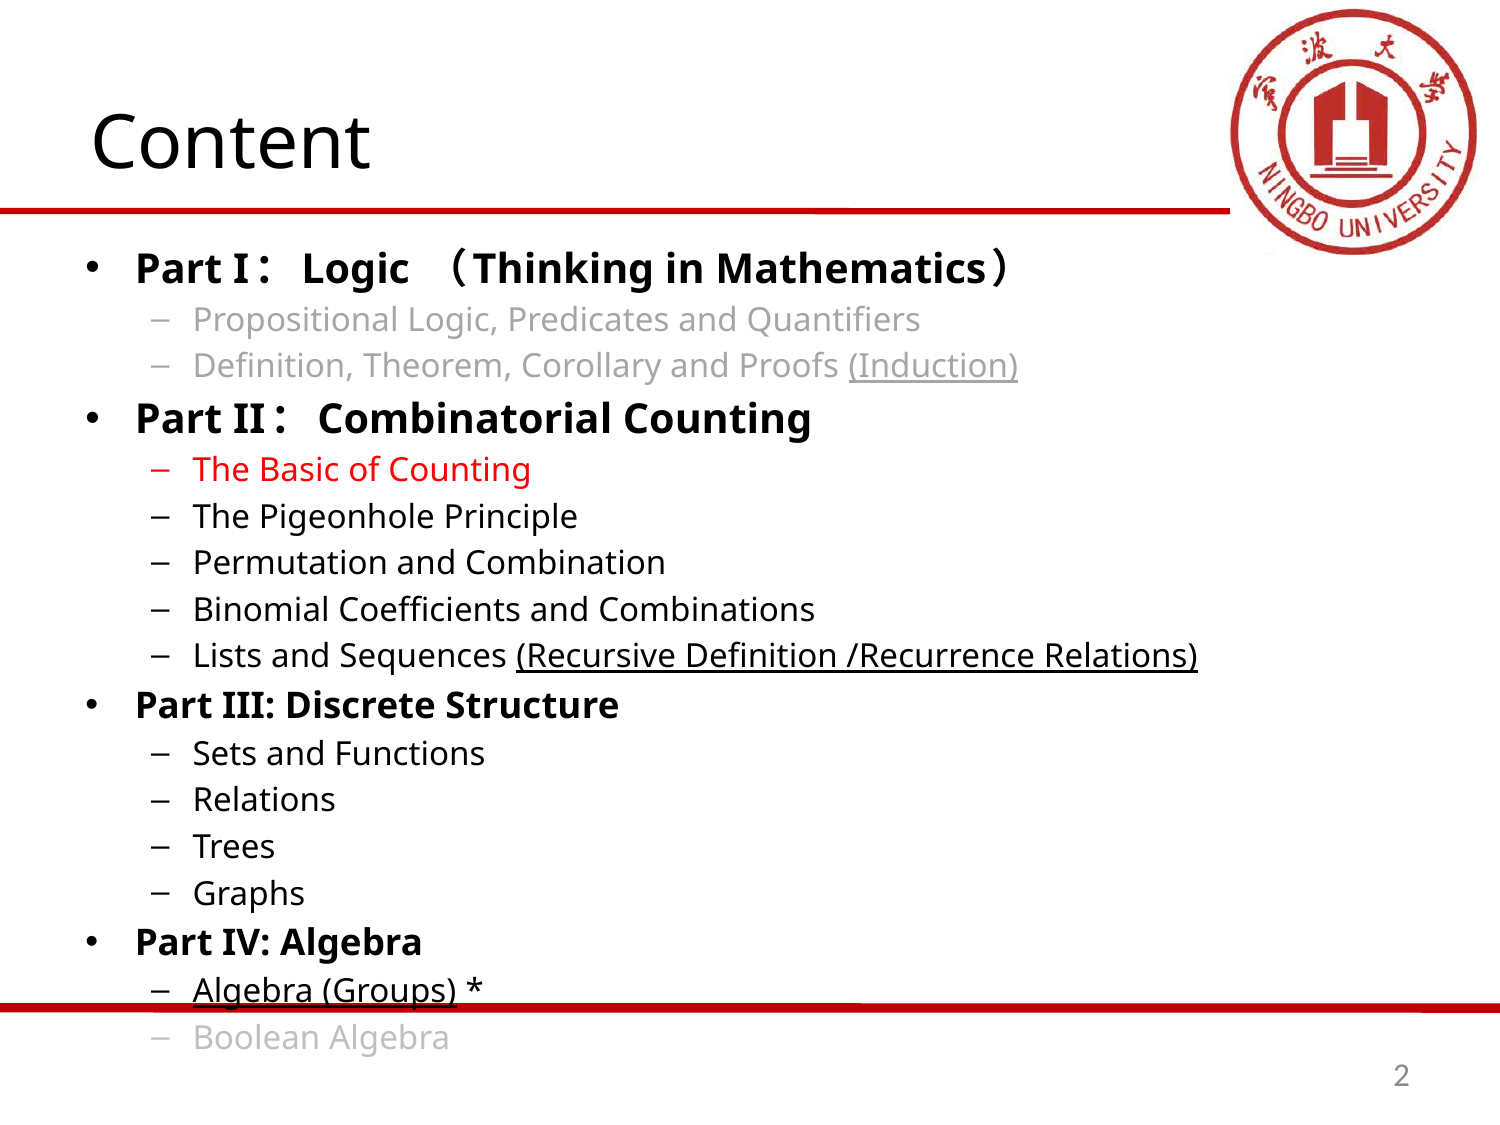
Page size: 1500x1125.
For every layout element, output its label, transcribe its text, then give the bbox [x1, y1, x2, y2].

list Part I：Logic （Thinking in Mathematics） Propositional Logic, Predicates and Quantifiers Definition, Theorem, Corollary and Proofs (Induction) Part II：Combinatorial Counting The Basic of Counting The Pigeonhole Principle Permutation and Combination Binomial Coefficients and Combinations Lists and Sequences (Recursive Definition /Recurrence Relations) Part III: Discrete Structure Sets and Functions Relations Trees Graphs Part IV: Algebra Algebra (Groups) * Boolean Algebra [70, 234, 1421, 1067]
slide_number 2 [1074, 1042, 1425, 1103]
picture [1230, 8, 1477, 255]
title Content [75, 45, 1425, 233]
